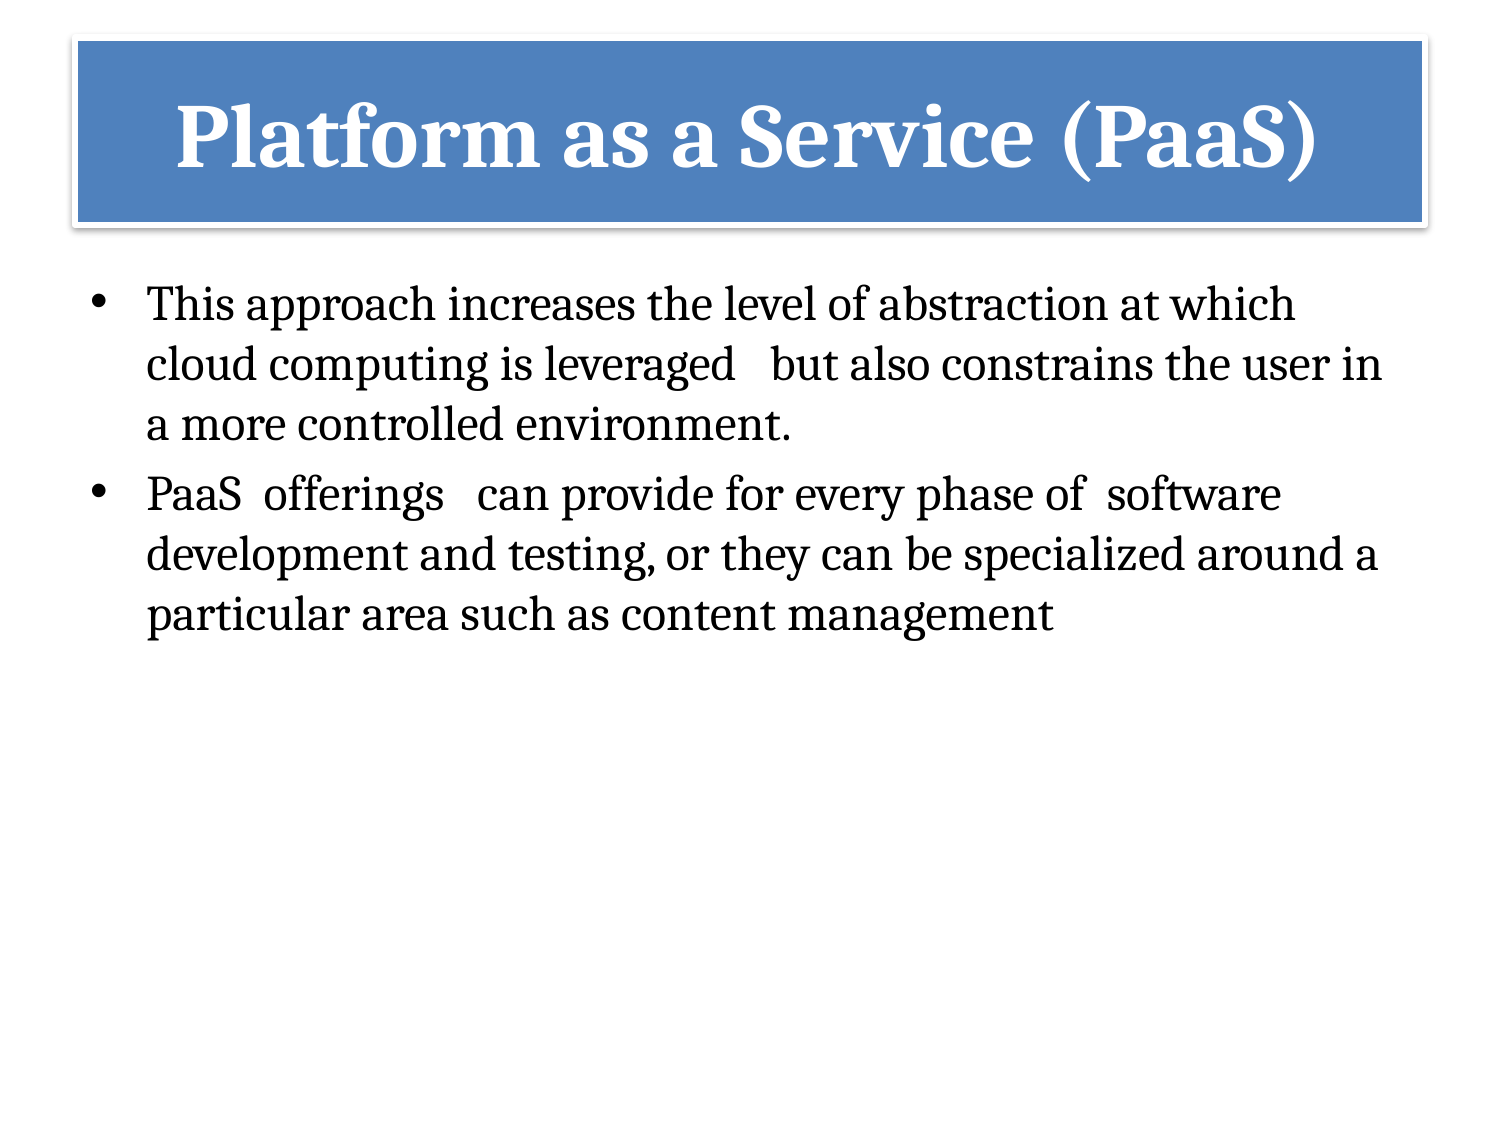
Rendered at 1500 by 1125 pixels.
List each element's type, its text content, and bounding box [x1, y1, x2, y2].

text_box Platform as a Service (PaaS) [72, 34, 1428, 228]
list This approach increases the level of abstraction at which cloud computing is leveraged but also constrains the user in a more controlled environment. PaaS offerings can provide for every phase of software development and testing, or they can be specialized around a particular area such as content management [75, 262, 1425, 1005]
